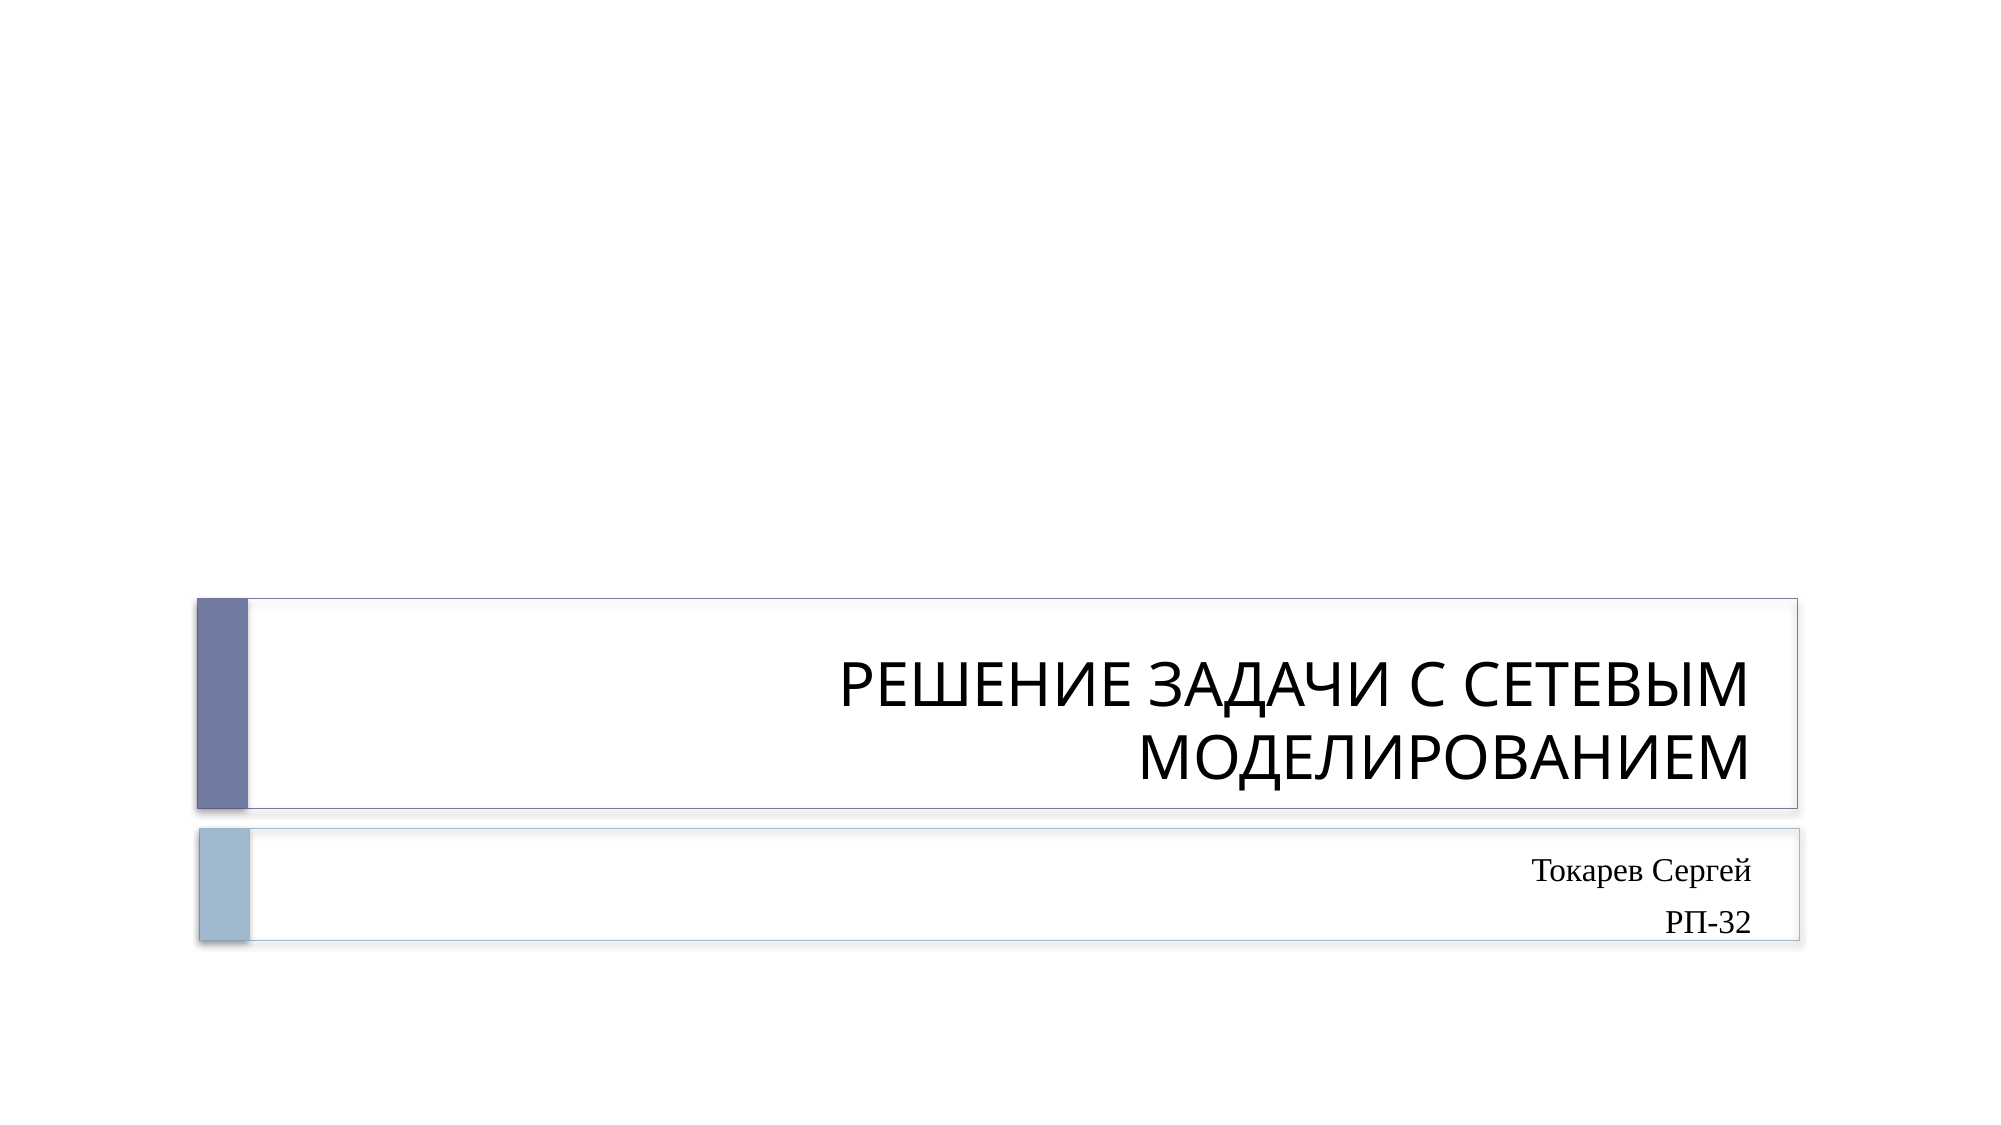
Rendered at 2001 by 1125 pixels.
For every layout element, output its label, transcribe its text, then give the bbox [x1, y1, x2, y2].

title РЕШЕНИЕ ЗАДАЧИ С СЕТЕВЫМ МОДЕЛИРОВАНИЕМ [266, 637, 1767, 800]
subtitle Токарев Сергей РП-32 [266, 840, 1767, 929]
